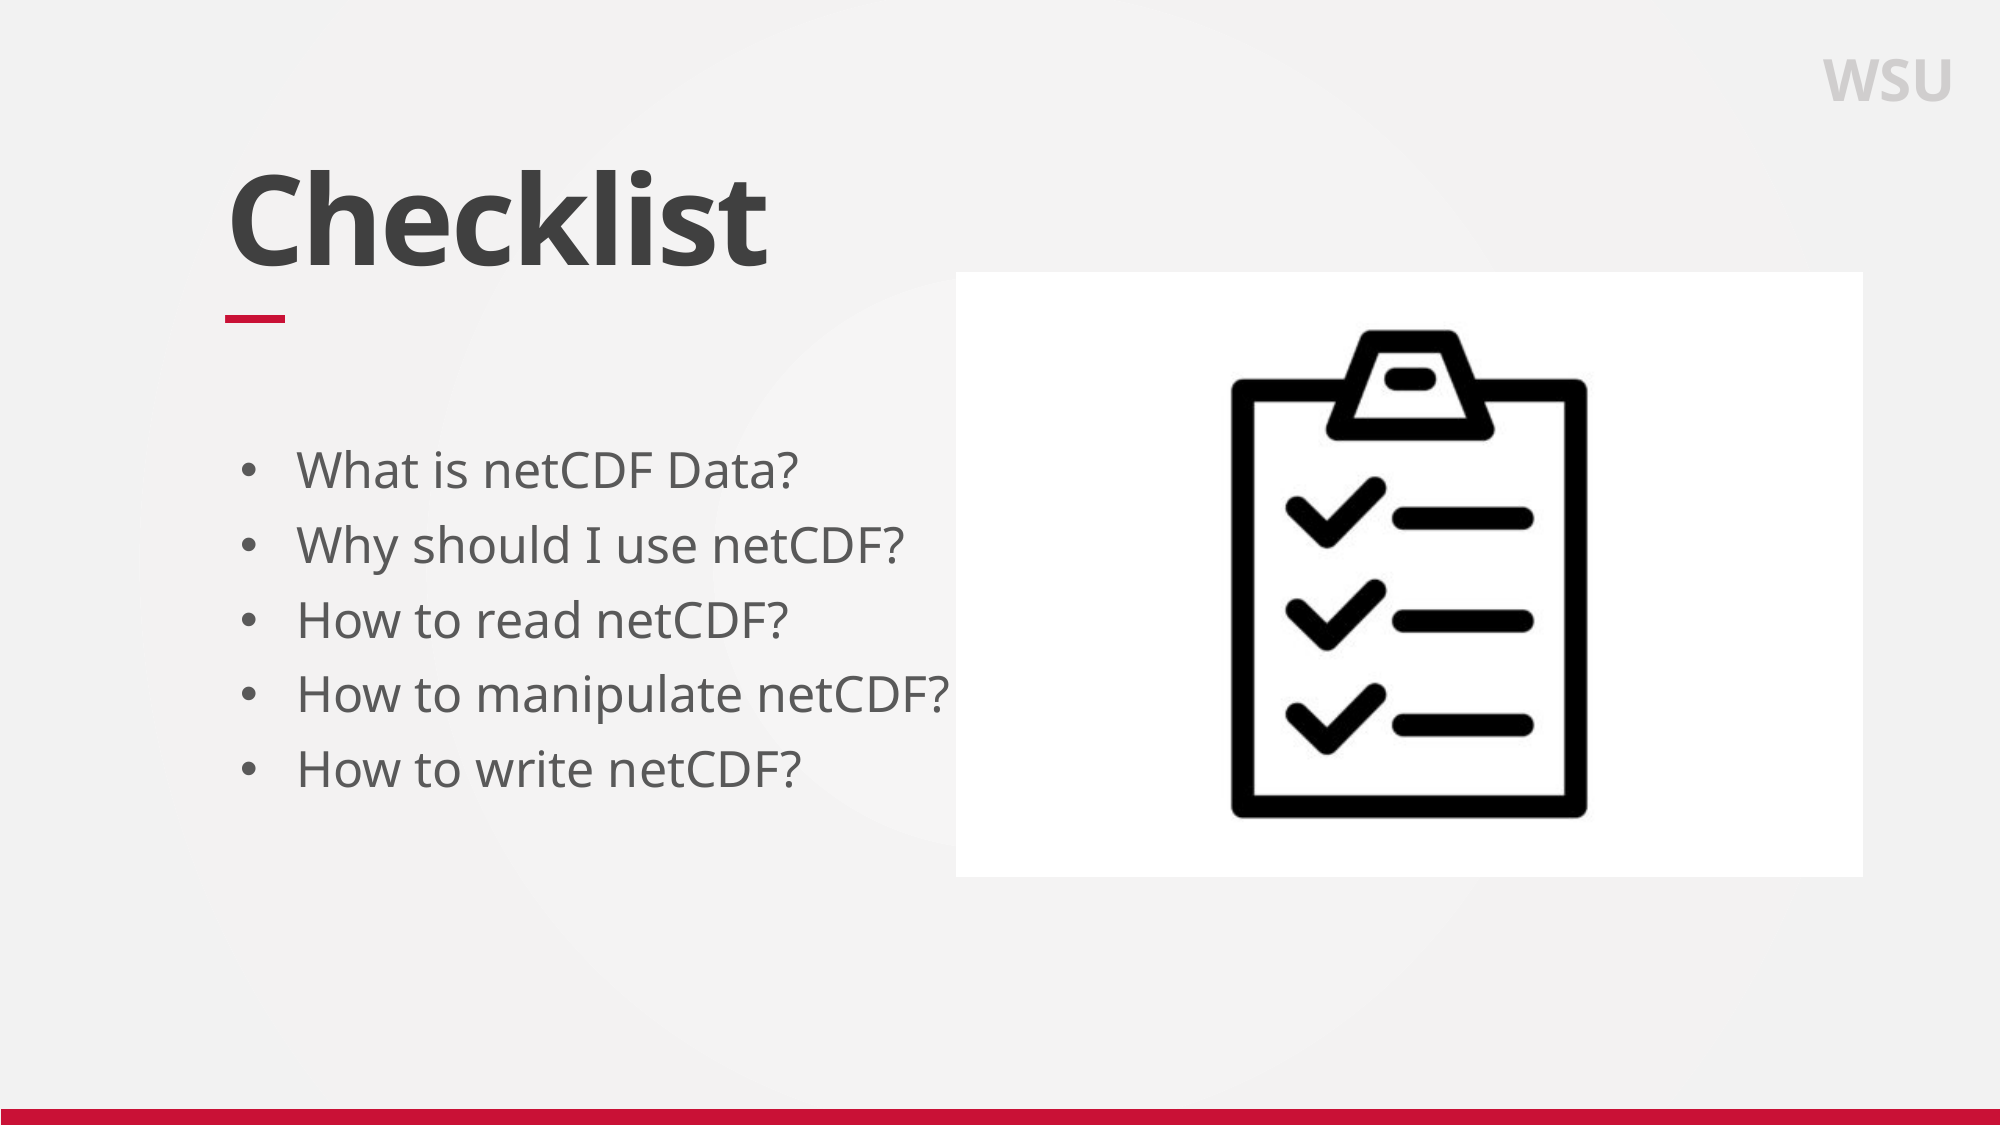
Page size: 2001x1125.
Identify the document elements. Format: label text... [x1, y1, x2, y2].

text_box [224, 314, 286, 324]
text_box What is netCDF Data? Why should I use netCDF? How to read netCDF? How to manipulate netCDF? How to write netCDF? [225, 437, 1000, 945]
title Checklist [225, 149, 1386, 300]
text_box WSU [1808, 35, 1971, 121]
text_box [0, 1109, 2000, 1125]
picture [956, 272, 1863, 877]
